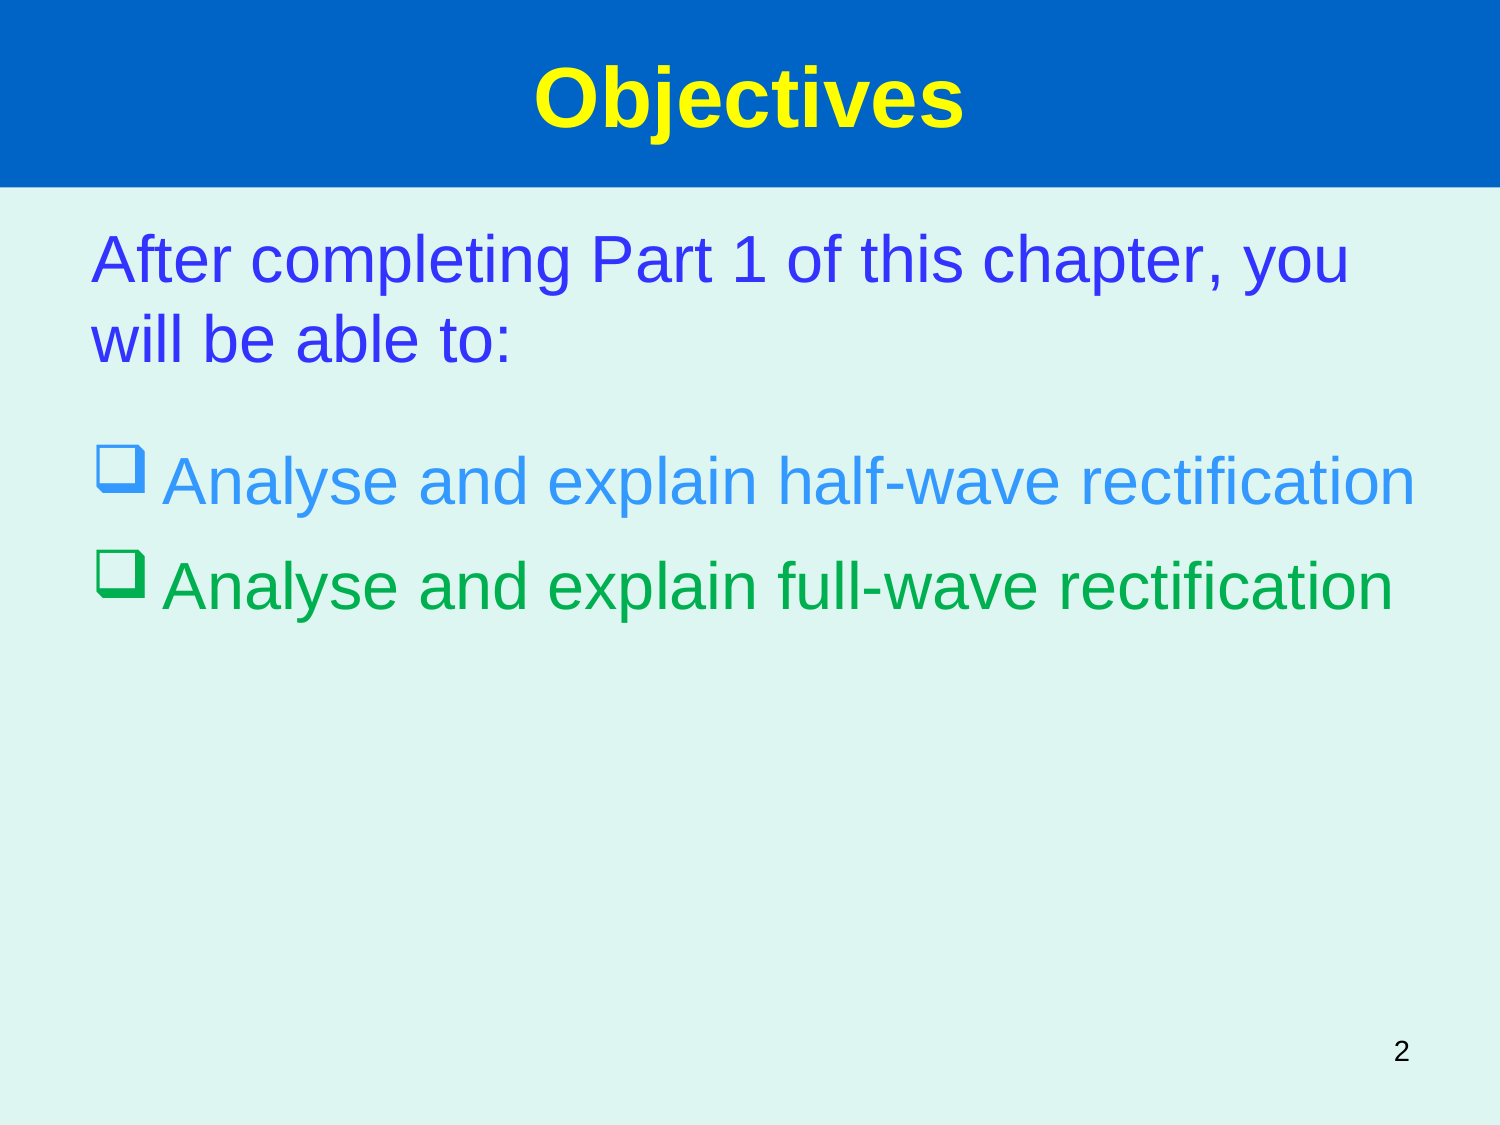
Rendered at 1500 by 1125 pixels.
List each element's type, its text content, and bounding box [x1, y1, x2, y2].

slide_number 2 [1074, 1024, 1425, 1103]
list After completing Part 1 of this chapter, you will be able to: Analyse and explain half-wave rectification Analyse and explain full-wave rectification [76, 208, 1436, 951]
text_box Objectives [0, 0, 1500, 188]
